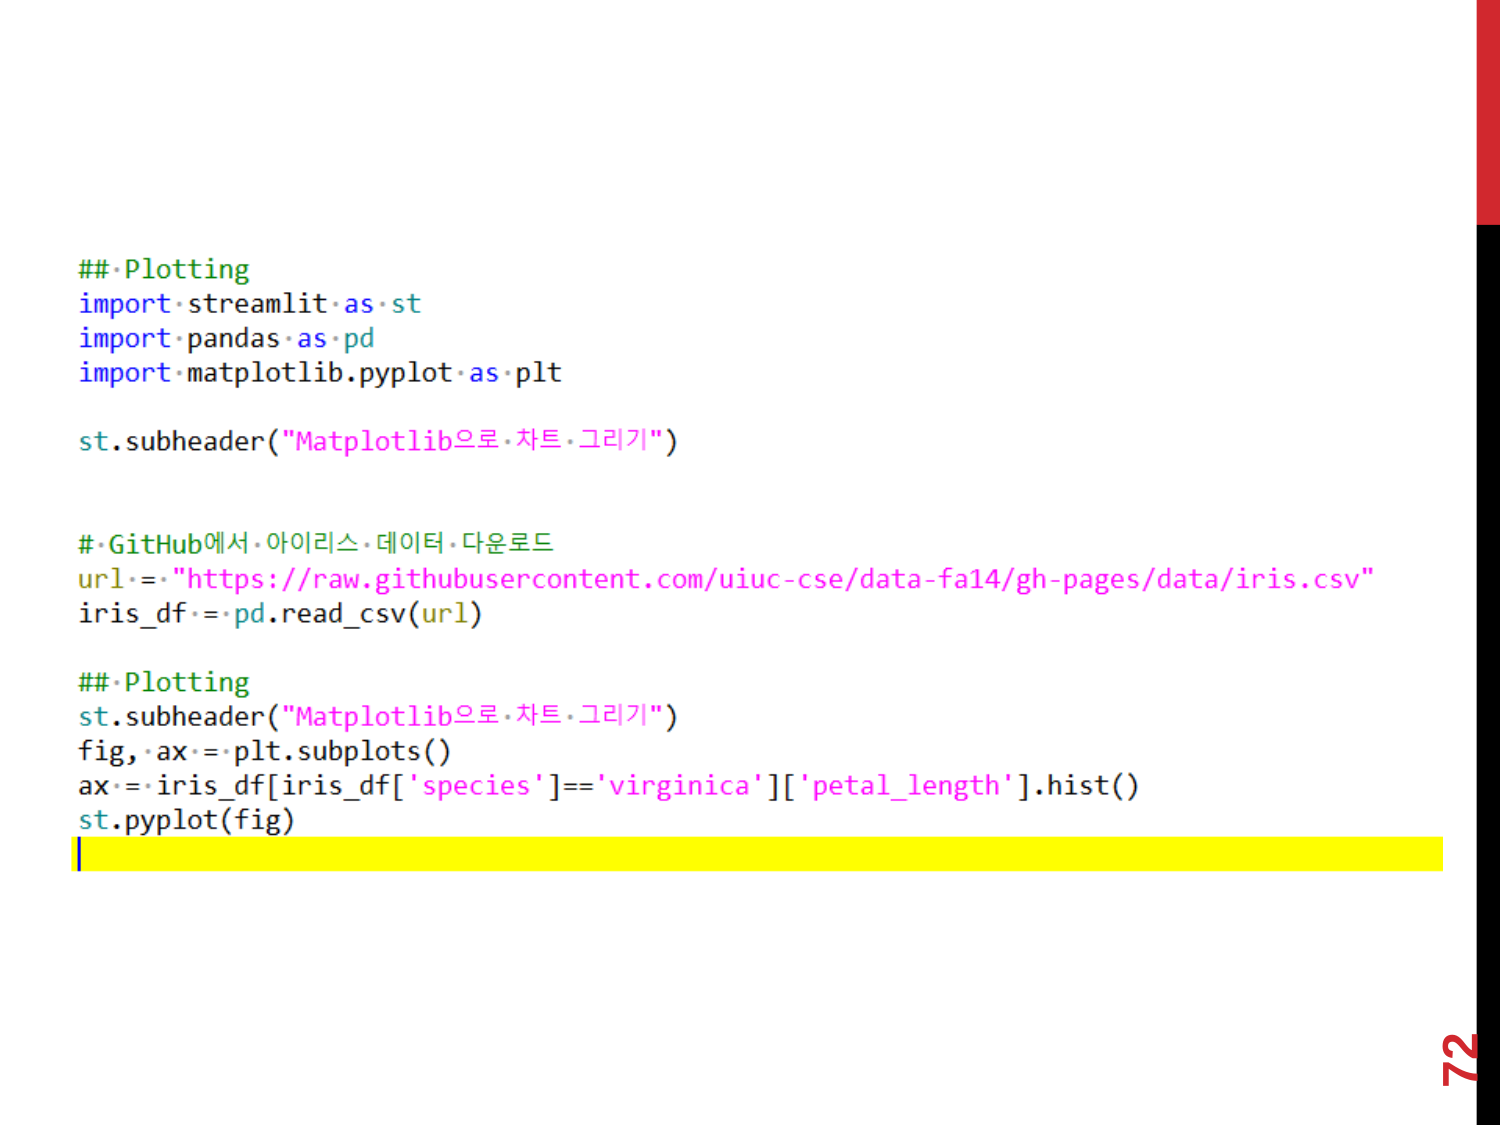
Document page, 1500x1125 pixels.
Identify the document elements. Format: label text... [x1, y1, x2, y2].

picture [56, 251, 1444, 874]
slide_number 72 [1427, 887, 1488, 1104]
